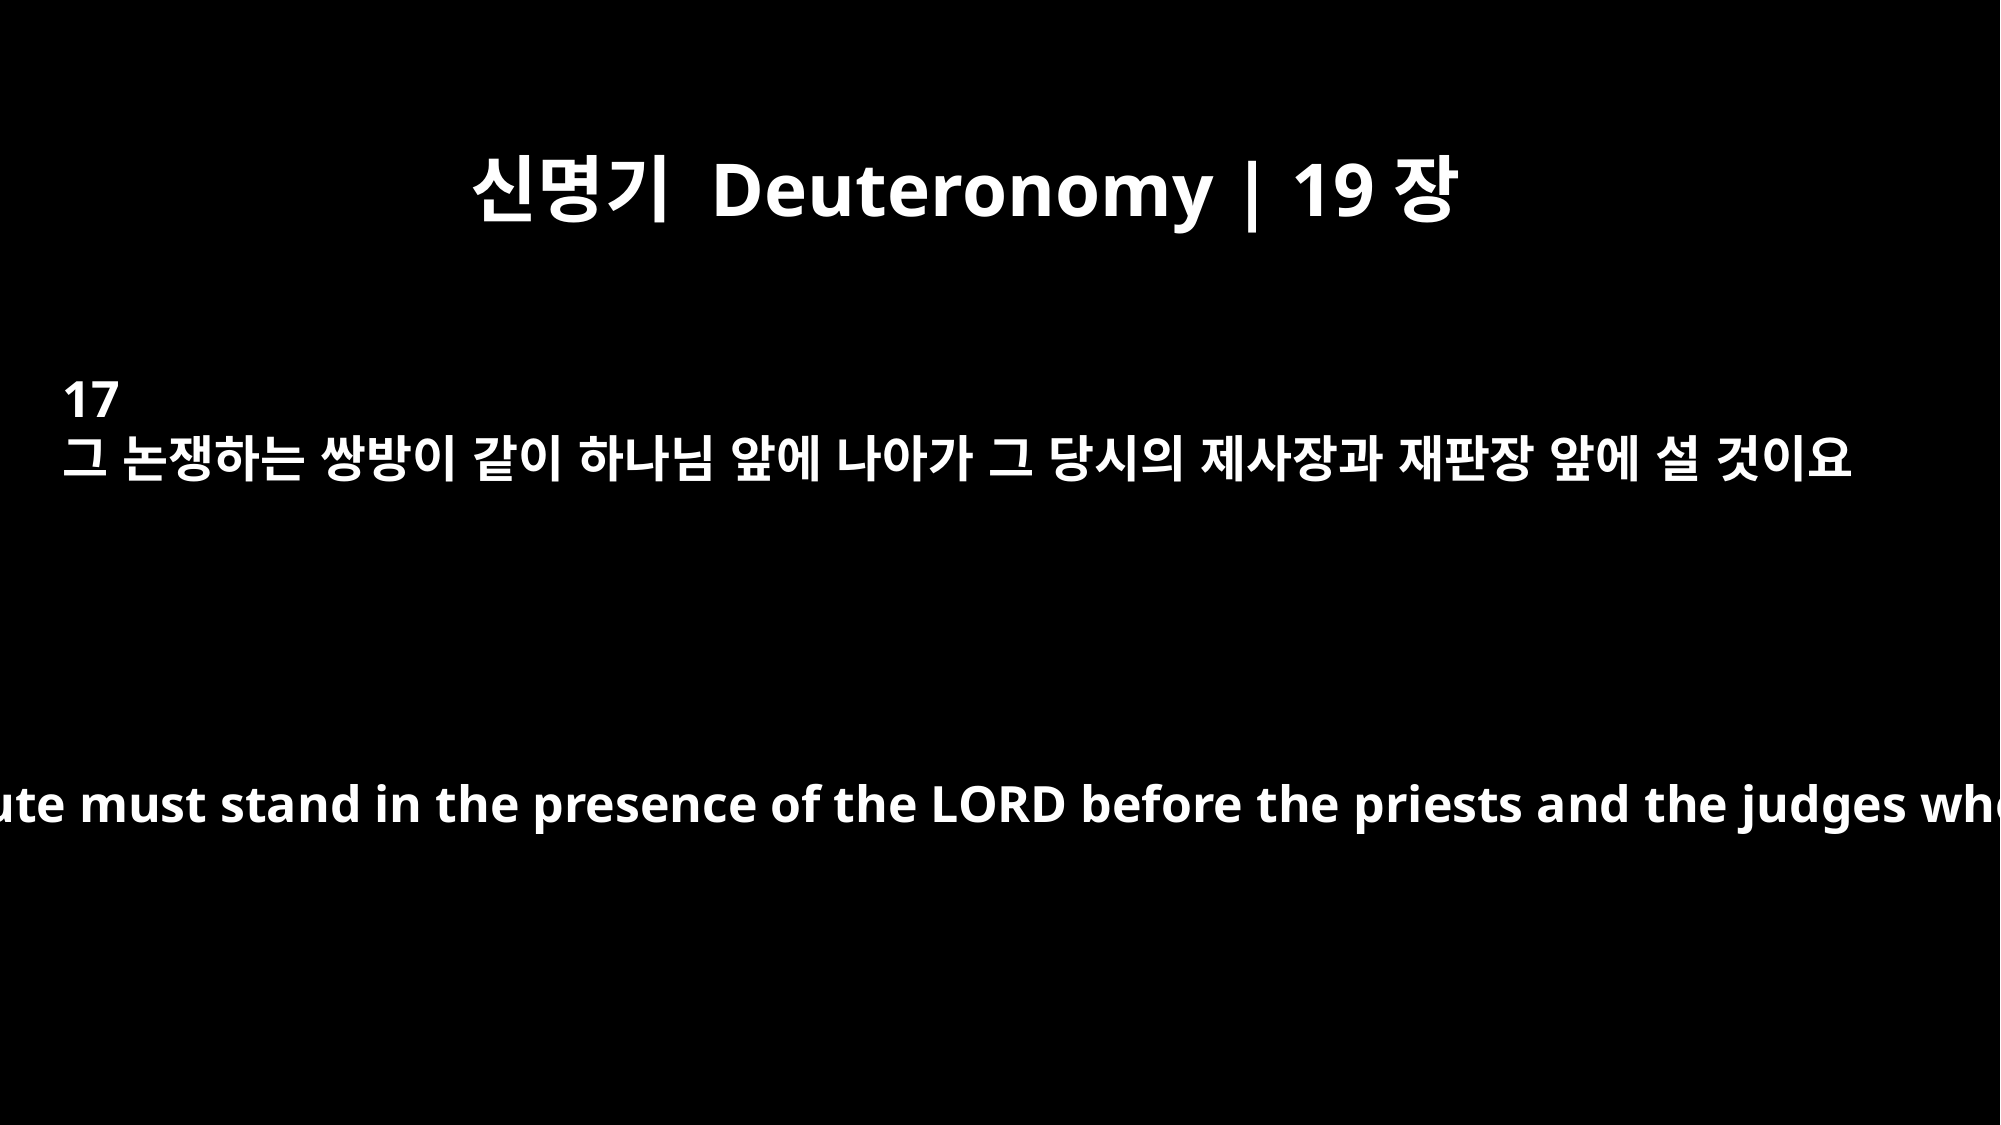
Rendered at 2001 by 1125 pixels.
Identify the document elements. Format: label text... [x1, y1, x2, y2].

text_box 17 그 논쟁하는 쌍방이 같이 하나님 앞에 나아가 그 당시의 제사장과 재판장 앞에 설 것이요 [47, 359, 1870, 495]
text_box the two men involved in the dispute must stand in the presence of the LORD before the priests and the judges who are in office at the time. [0, 764, 2000, 840]
text_box 신명기 Deuteronomy | 19장 [456, 136, 1476, 239]
